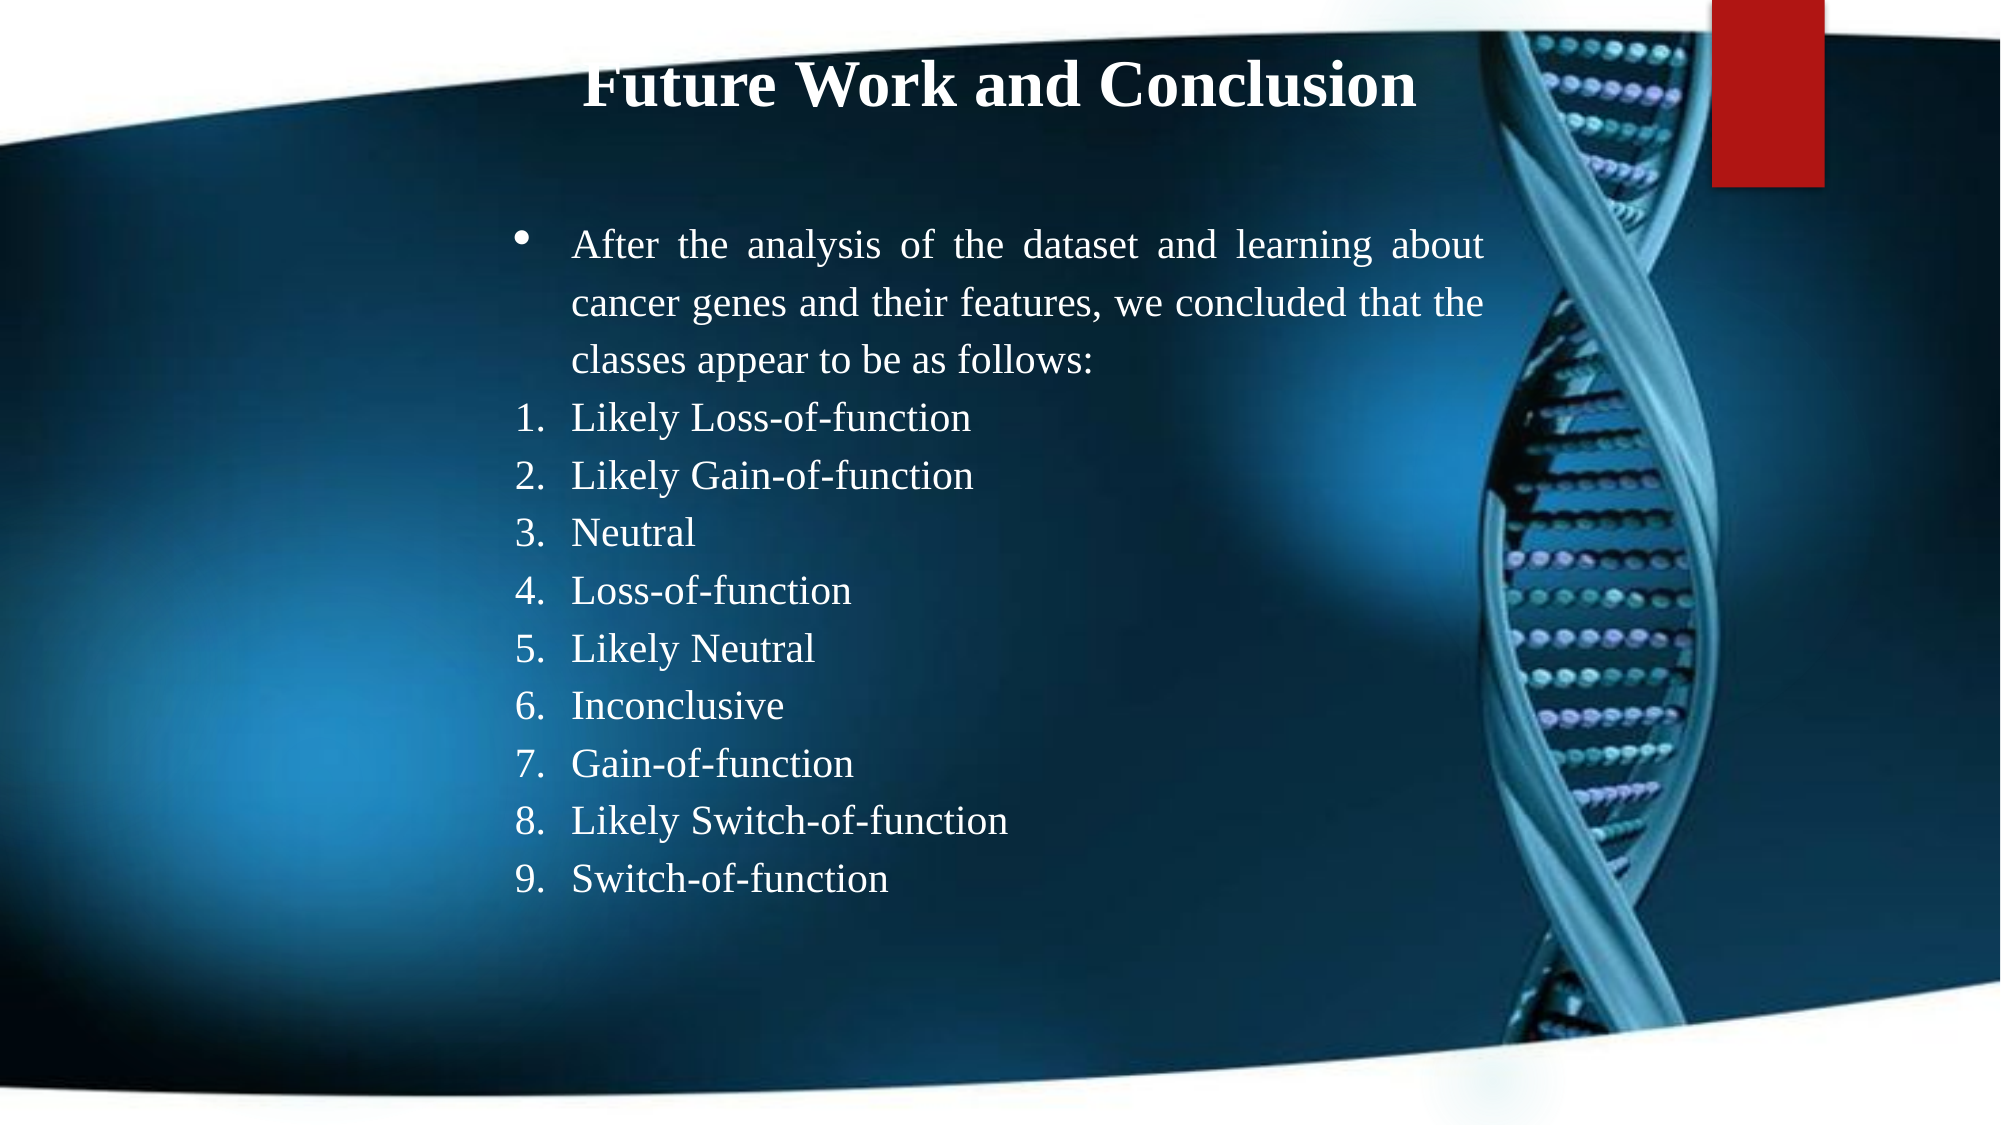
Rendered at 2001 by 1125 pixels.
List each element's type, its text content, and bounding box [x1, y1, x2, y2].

picture [0, 0, 2001, 1125]
picture [1601, 128, 1619, 137]
text_box Future Work and Conclusion [105, 32, 1895, 128]
text_box After the analysis of the dataset and learning about cancer genes and their features, we concluded that the classes appear to be as follows: Likely Loss-of-function Likely Gain-of-function Neutral Loss-of-function Likely Neutral Inconclusive Gain-of-function Likely Switch-of-function Switch-of-function [500, 202, 1500, 909]
